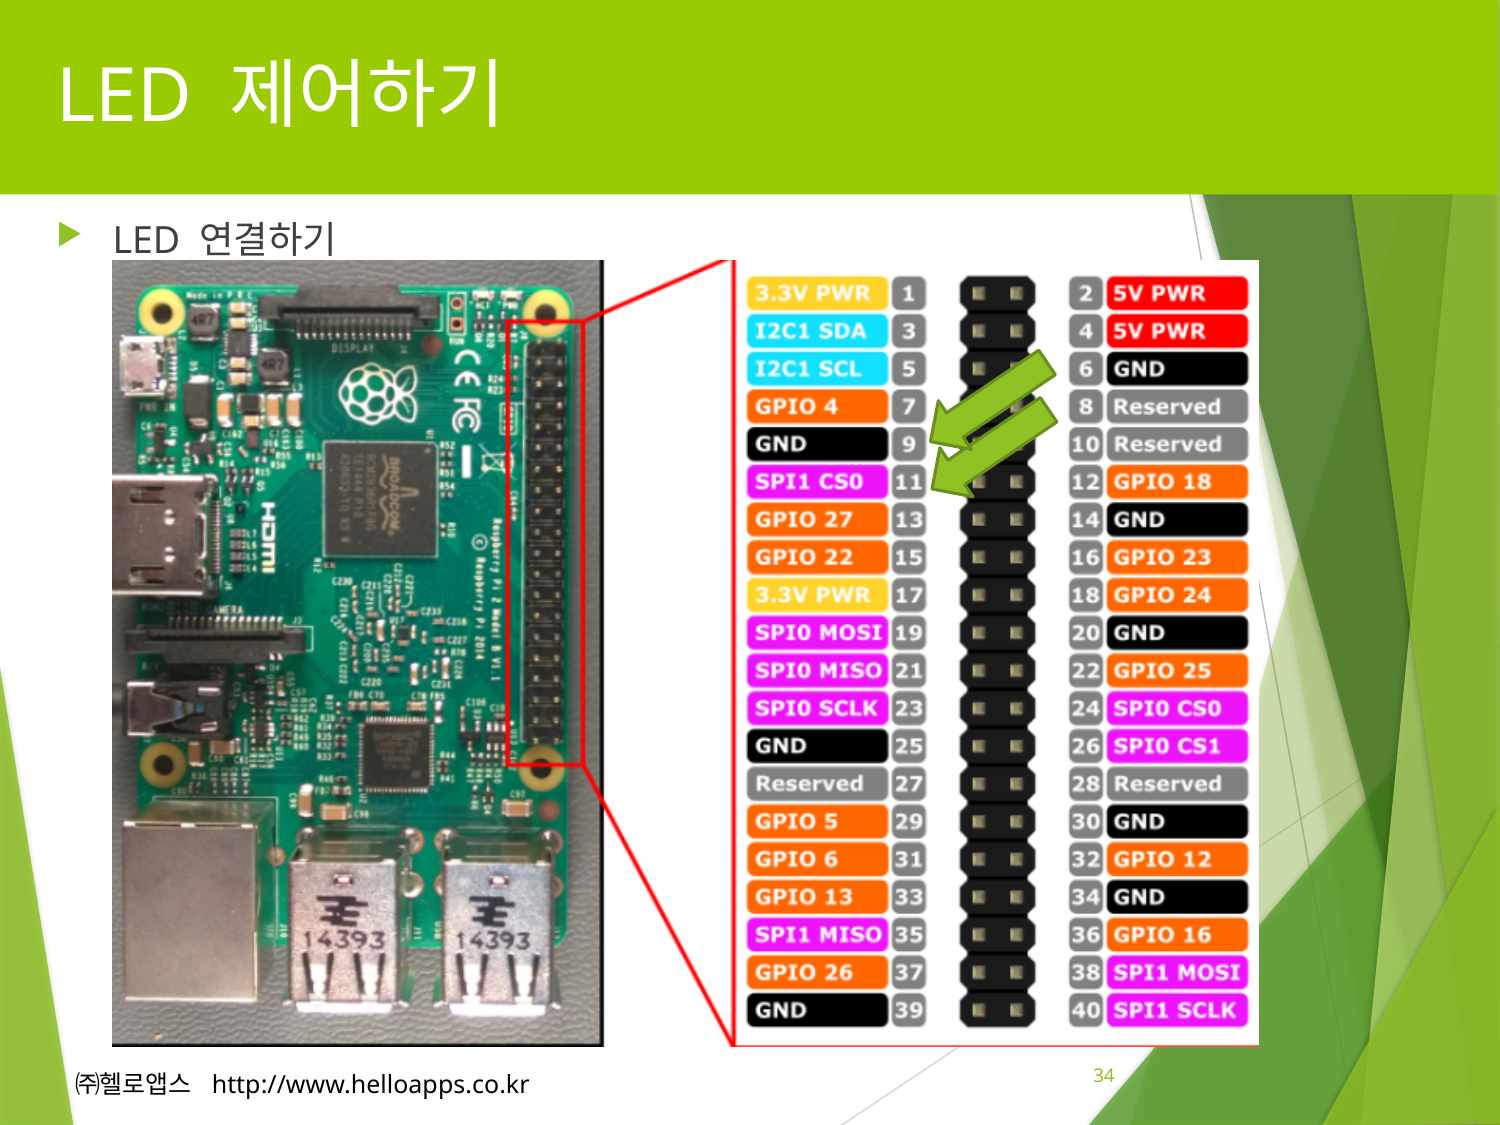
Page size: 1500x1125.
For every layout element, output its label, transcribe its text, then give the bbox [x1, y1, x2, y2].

title LED 제어하기 [41, 38, 1471, 173]
slide_number 34 [1045, 1057, 1130, 1107]
picture [111, 260, 1260, 1048]
list LED 연결하기 [41, 208, 1418, 965]
